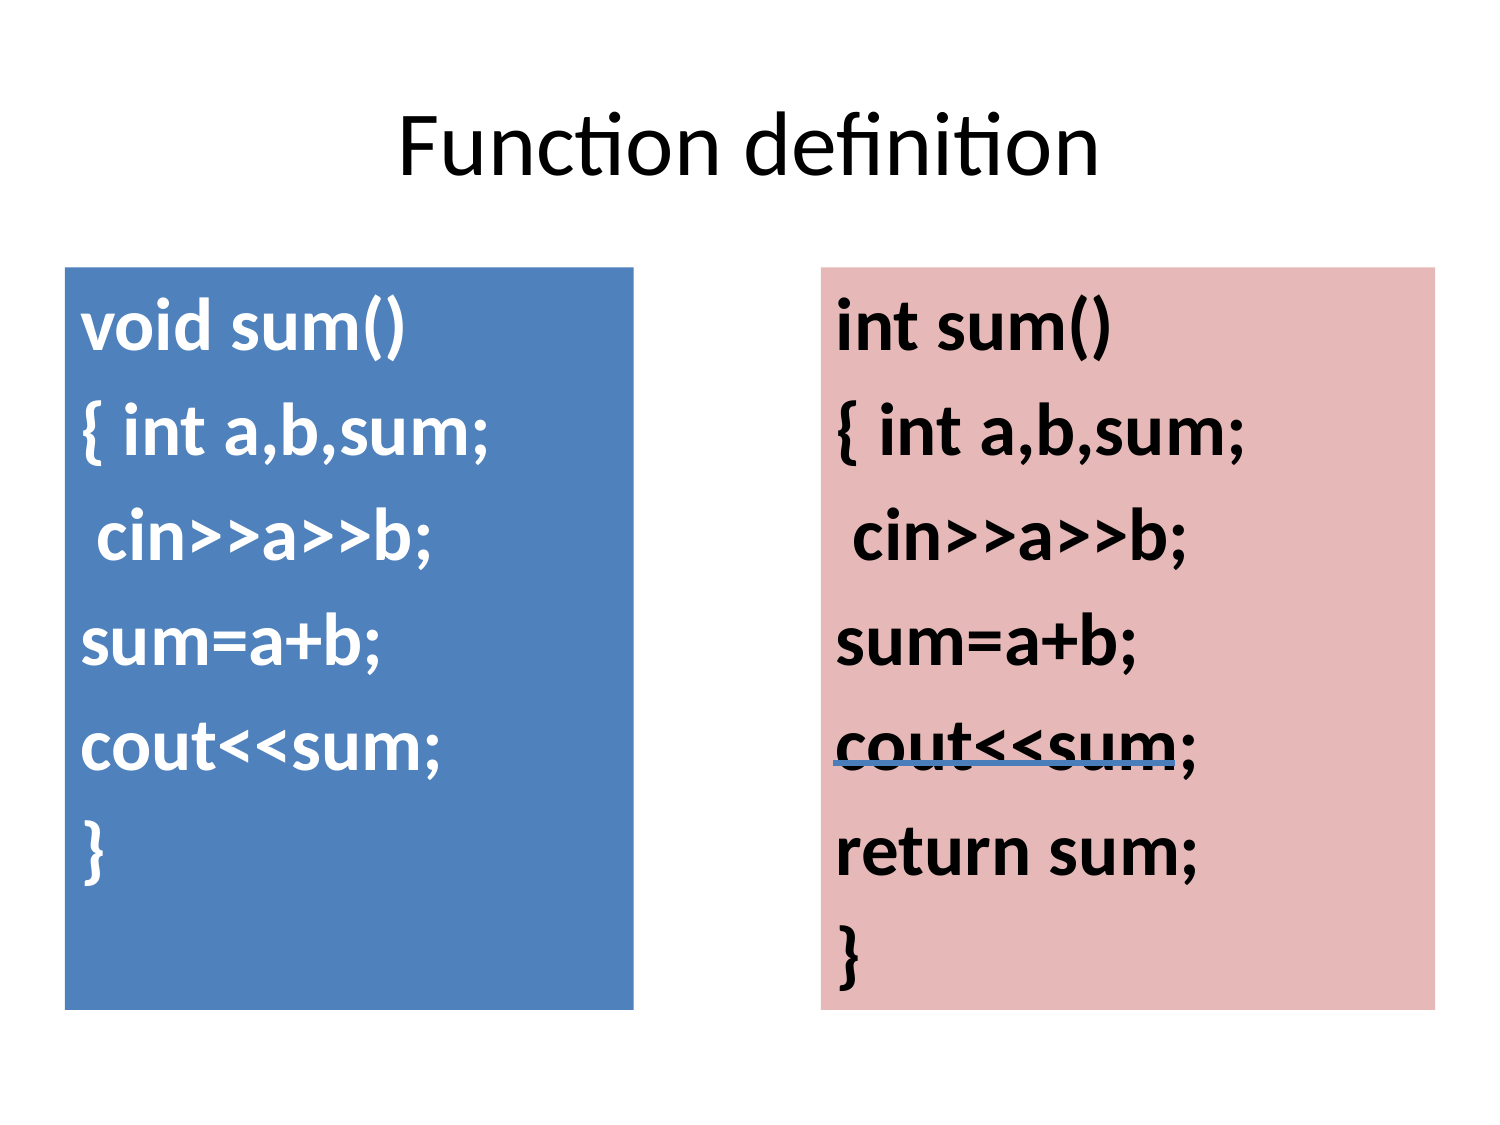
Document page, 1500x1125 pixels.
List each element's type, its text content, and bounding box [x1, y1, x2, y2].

list void sum() { int a,b,sum; cin>>a>>b; sum=a+b; cout<<sum; } [64, 267, 634, 1010]
title Function definition [75, 45, 1425, 233]
text_box int sum() { int a,b,sum; cin>>a>>b; sum=a+b; cout<<sum; return sum; } [820, 267, 1436, 1010]
